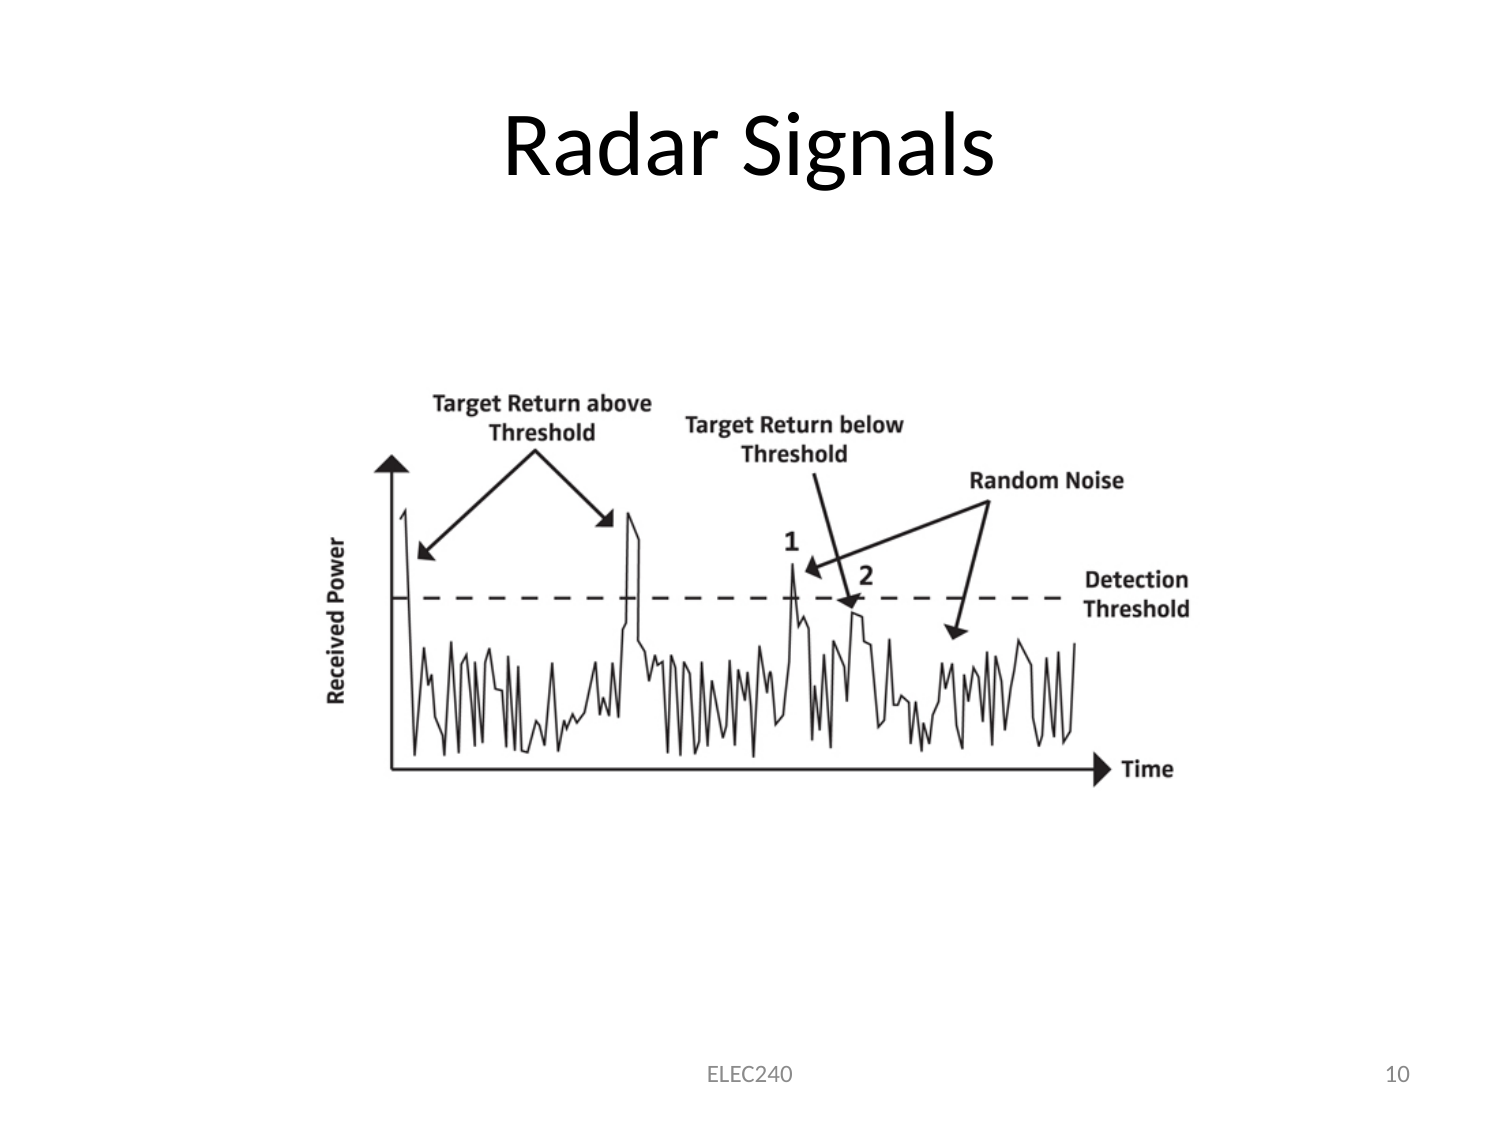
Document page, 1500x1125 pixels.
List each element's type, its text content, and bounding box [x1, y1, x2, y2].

title Radar Signals [75, 45, 1425, 233]
footer ELEC240 [512, 1042, 988, 1103]
slide_number 10 [1074, 1042, 1425, 1103]
picture [284, 355, 1238, 811]
